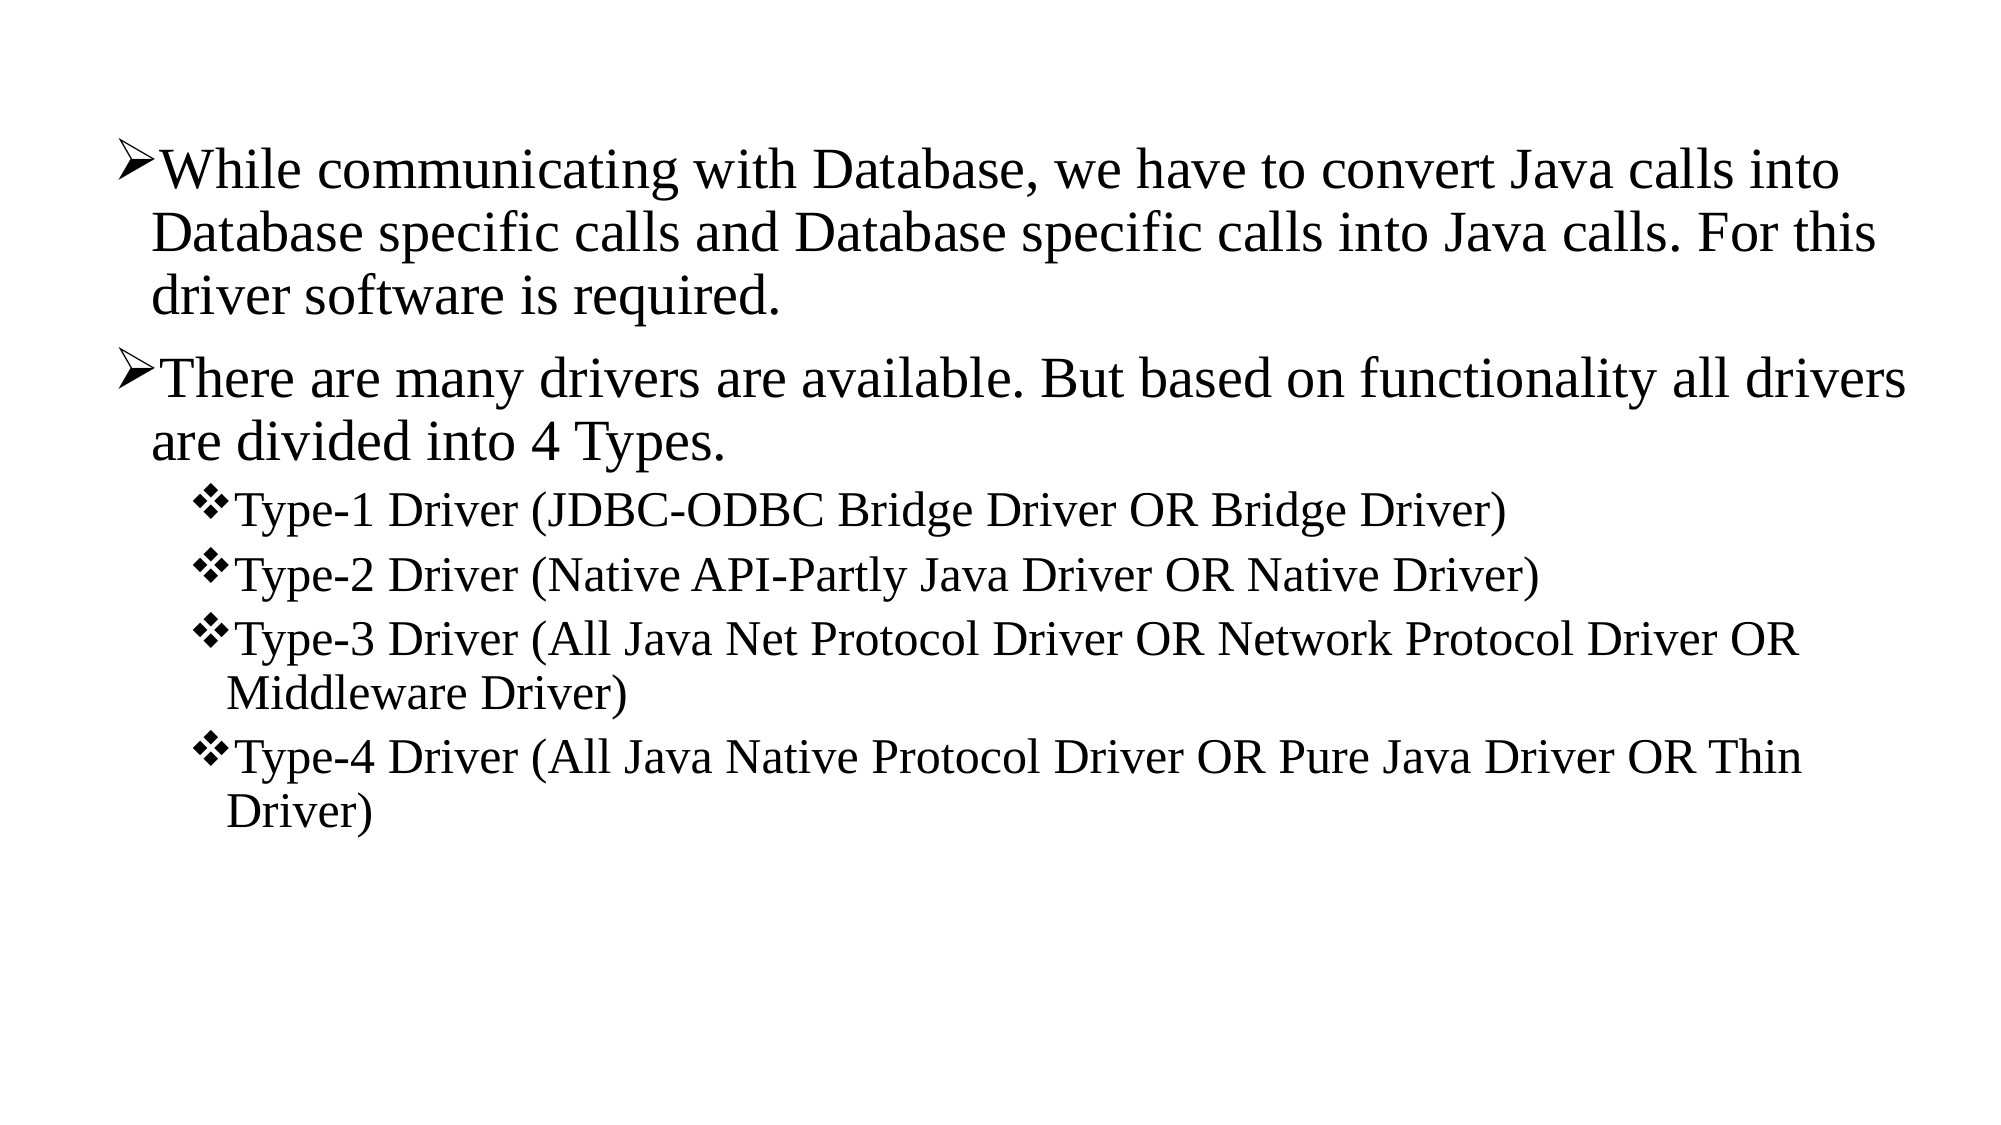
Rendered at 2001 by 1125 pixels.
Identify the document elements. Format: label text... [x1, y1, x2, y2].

list While communicating with Database, we have to convert Java calls into Database specific calls and Database specific calls into Java calls. For this driver software is required. There are many drivers are available. But based on functionality all drivers are divided into 4 Types. Type-1 Driver (JDBC-ODBC Bridge Driver OR Bridge Driver) Type-2 Driver (Native API-Partly Java Driver OR Native Driver) Type-3 Driver (All Java Net Protocol Driver OR Network Protocol Driver OR Middleware Driver) Type-4 Driver (All Java Native Protocol Driver OR Pure Java Driver OR Thin Driver) [98, 130, 1933, 1056]
